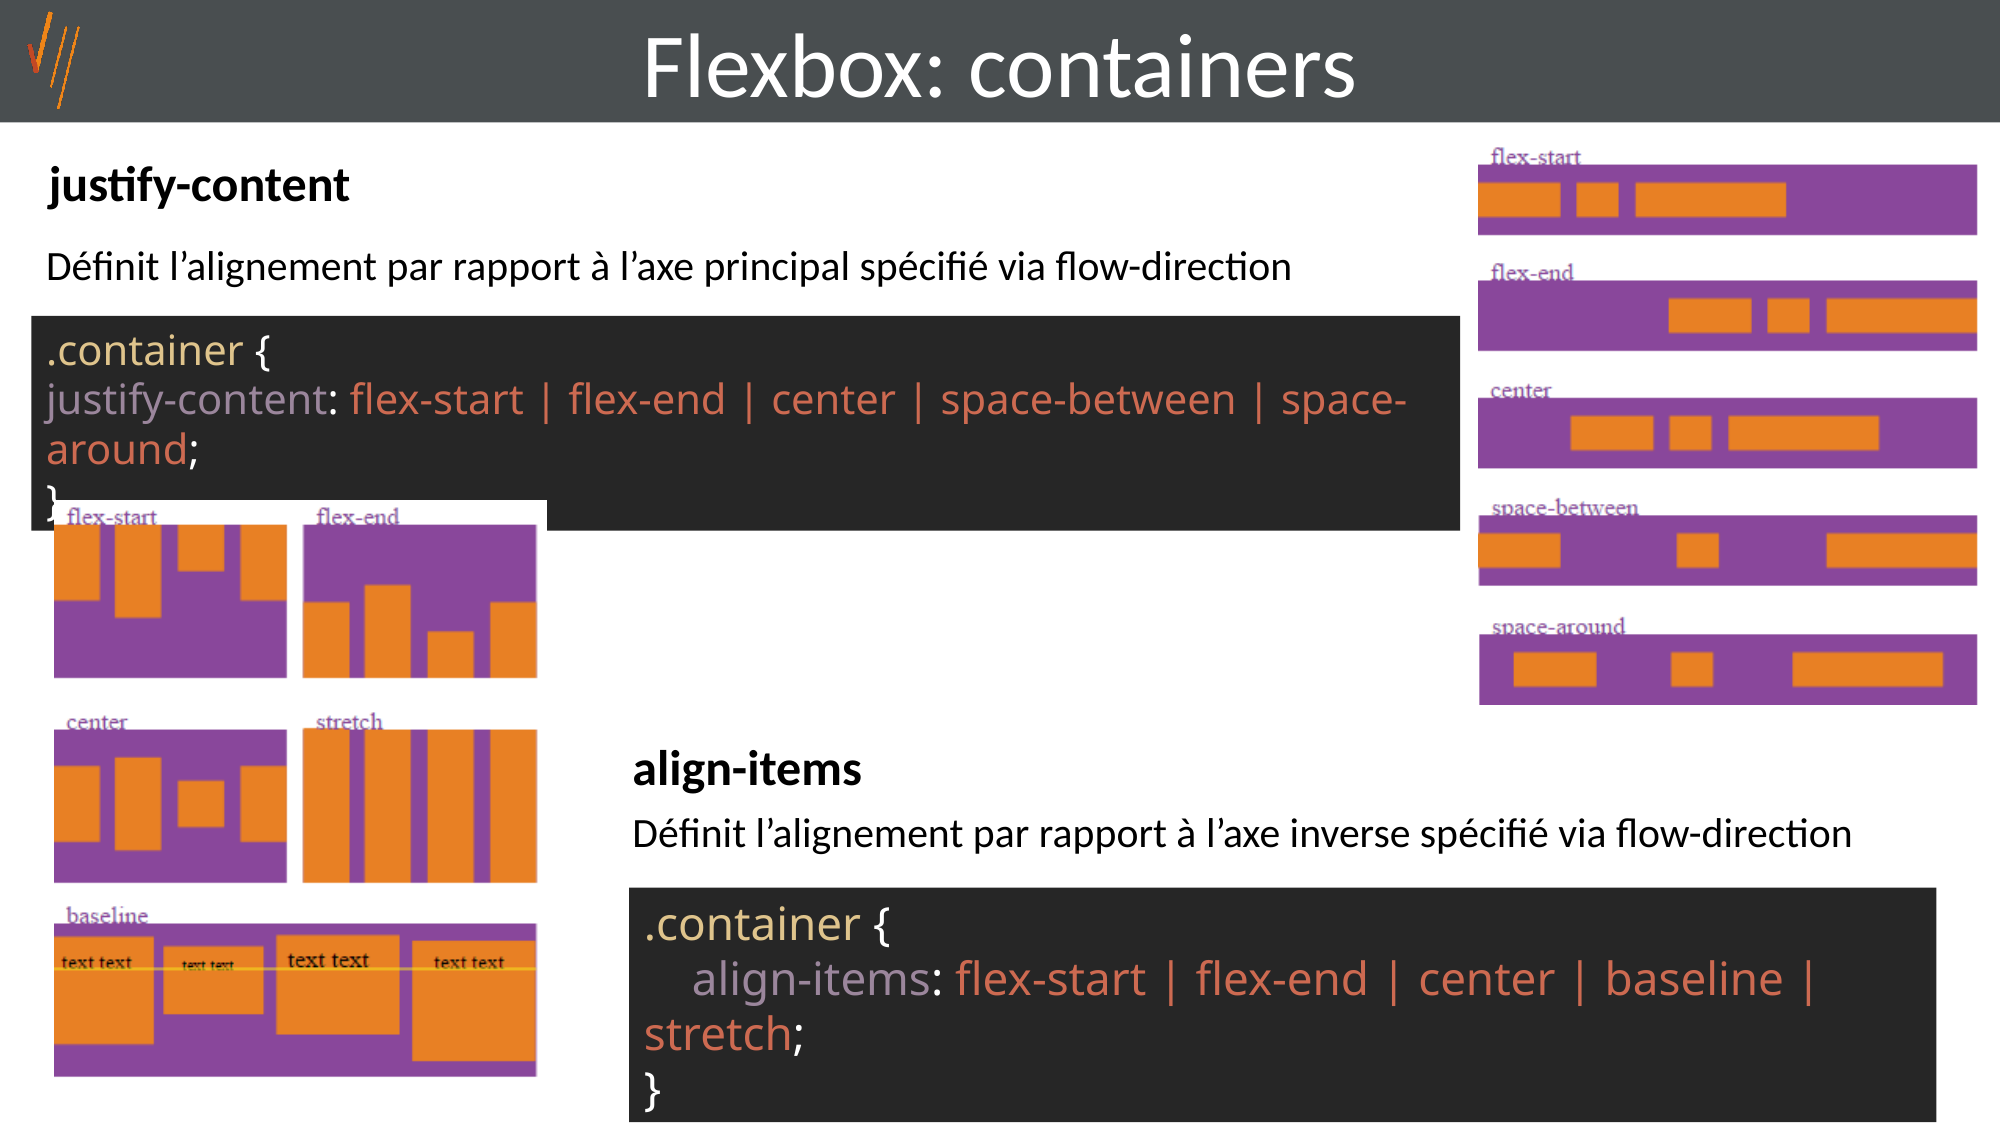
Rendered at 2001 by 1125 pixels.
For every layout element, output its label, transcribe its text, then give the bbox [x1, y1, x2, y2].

picture [0, 6, 109, 116]
text_box Flexbox: containers [0, 0, 2000, 123]
text_box .container { align-items: flex-start | flex-end | center | baseline | stretch; } [629, 887, 1937, 1123]
picture [1478, 143, 1979, 705]
text_box Définit l’alignement par rapport à l’axe principal spécifié via flow-direction [31, 231, 1377, 297]
text_box Définit l’alignement par rapport à l’axe inverse spécifié via flow-direction [617, 798, 1964, 864]
text_box justify-content [34, 144, 366, 220]
picture [54, 500, 547, 1088]
text_box align-items [617, 727, 2000, 803]
text_box .container { justify-content: flex-start | flex-end | center | space-between | space-around; } [31, 315, 1461, 531]
